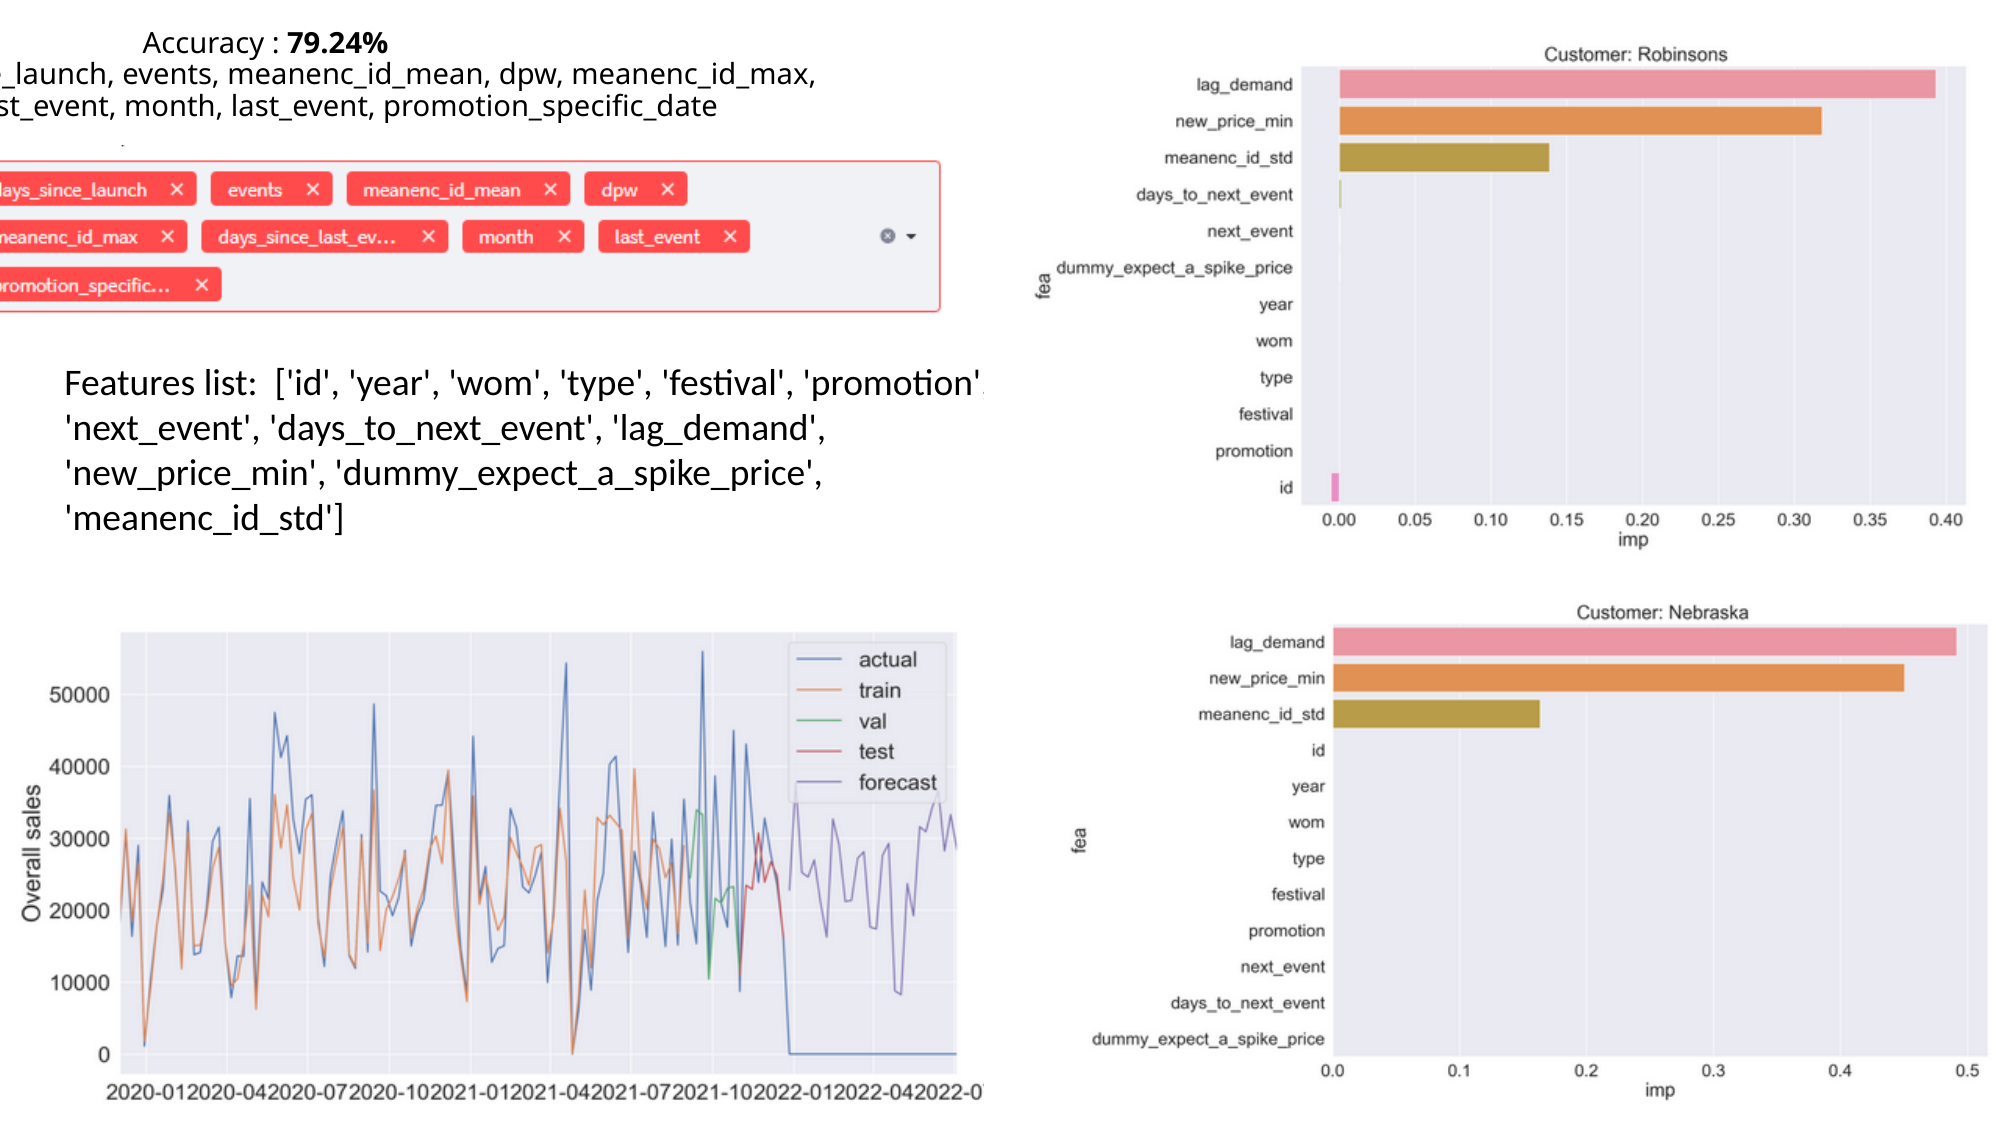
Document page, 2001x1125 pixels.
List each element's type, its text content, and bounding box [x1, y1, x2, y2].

picture [0, 585, 2000, 1125]
text_box Features list: ['id', 'year', 'wom', 'type', 'festival', 'promotion', 'next_event', 'days_to_next_event', 'lag_demand', 'new_price_min', 'dummy_expect_a_spike_price', 'meanenc_id_std'] [49, 350, 984, 546]
title Accuracy : 79.24% Remove = days_since_launch, events, meanenc_id_mean, dpw, meanenc_id_max, days_since_last_event, month, last_event, promotion_specific_date [0, 11, 966, 131]
picture [984, 34, 1990, 563]
picture [0, 145, 966, 333]
